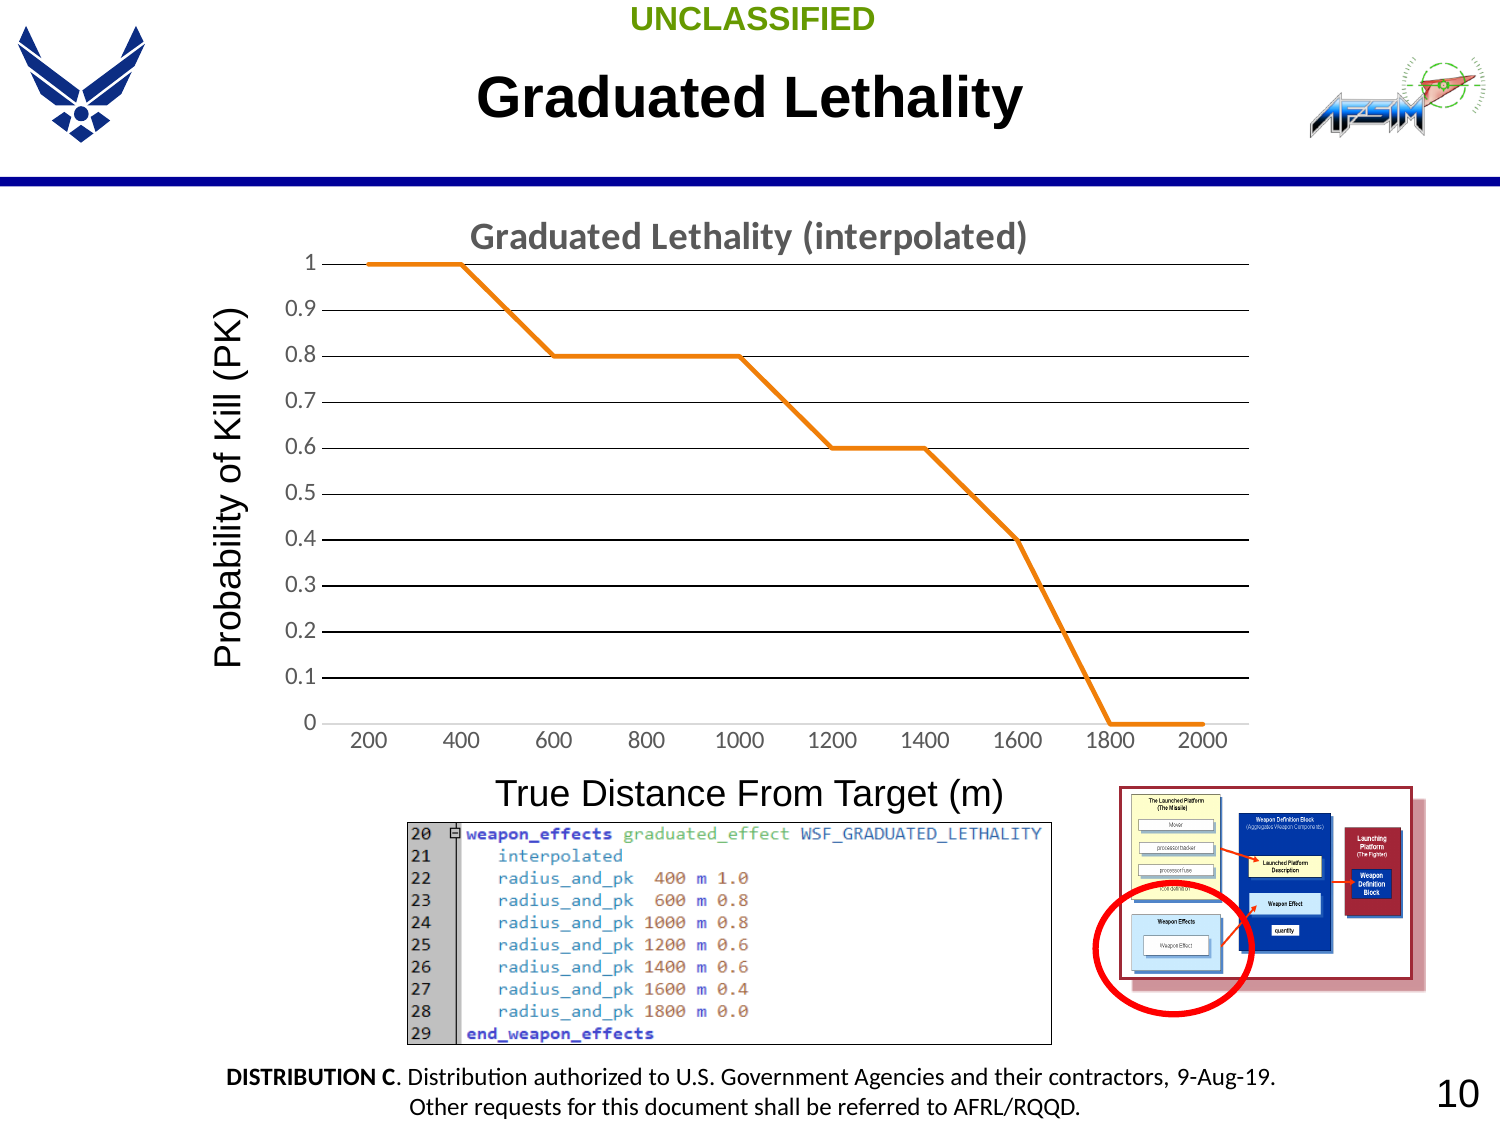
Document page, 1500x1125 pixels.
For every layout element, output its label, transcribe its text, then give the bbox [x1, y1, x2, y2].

picture [1304, 47, 1496, 145]
text_box Probability of Kill (PK) [195, 292, 244, 684]
text_box [1095, 905, 1237, 1015]
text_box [1120, 787, 1412, 979]
chart [249, 186, 1251, 855]
title Graduated Lethality [206, 0, 1294, 188]
picture [407, 822, 1053, 1045]
